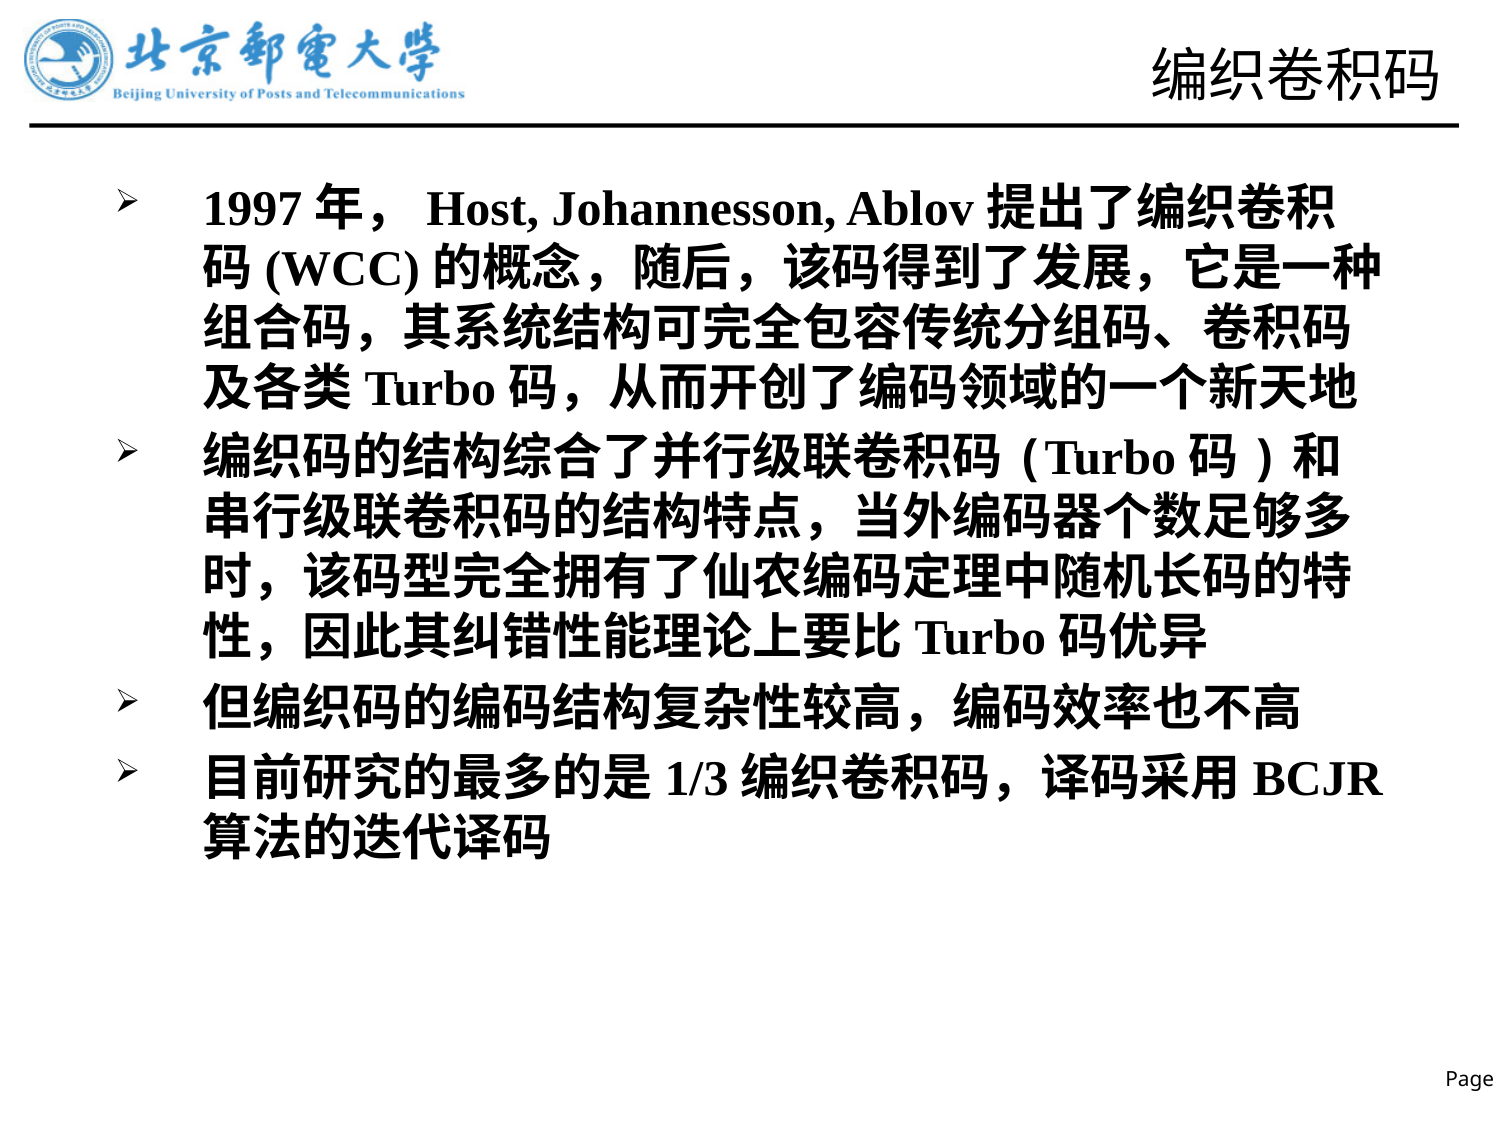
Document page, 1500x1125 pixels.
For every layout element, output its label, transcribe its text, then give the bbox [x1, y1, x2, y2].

picture [23, 19, 467, 102]
text_box 1997年，Host, Johannesson, Ablov提出了编织卷积码(WCC)的概念，随后，该码得到了发展，它是一种组合码，其系统结构可完全包容传统分组码、卷积码及各类Turbo码，从而开创了编码领域的一个新天地 编织码的结构综合了并行级联卷积码(Turbo码)和串行级联卷积码的结构特点，当外编码器个数足够多时，该码型完全拥有了仙农编码定理中随机长码的特性，因此其纠错性能理论上要比Turbo码优异 但编织码的编码结构复杂性较高，编码效率也不高 目前研究的最多的是1/3编织卷积码，译码采用BCJR算法的迭代译码 [100, 167, 1400, 936]
title 编织卷积码 [1078, 16, 1457, 130]
